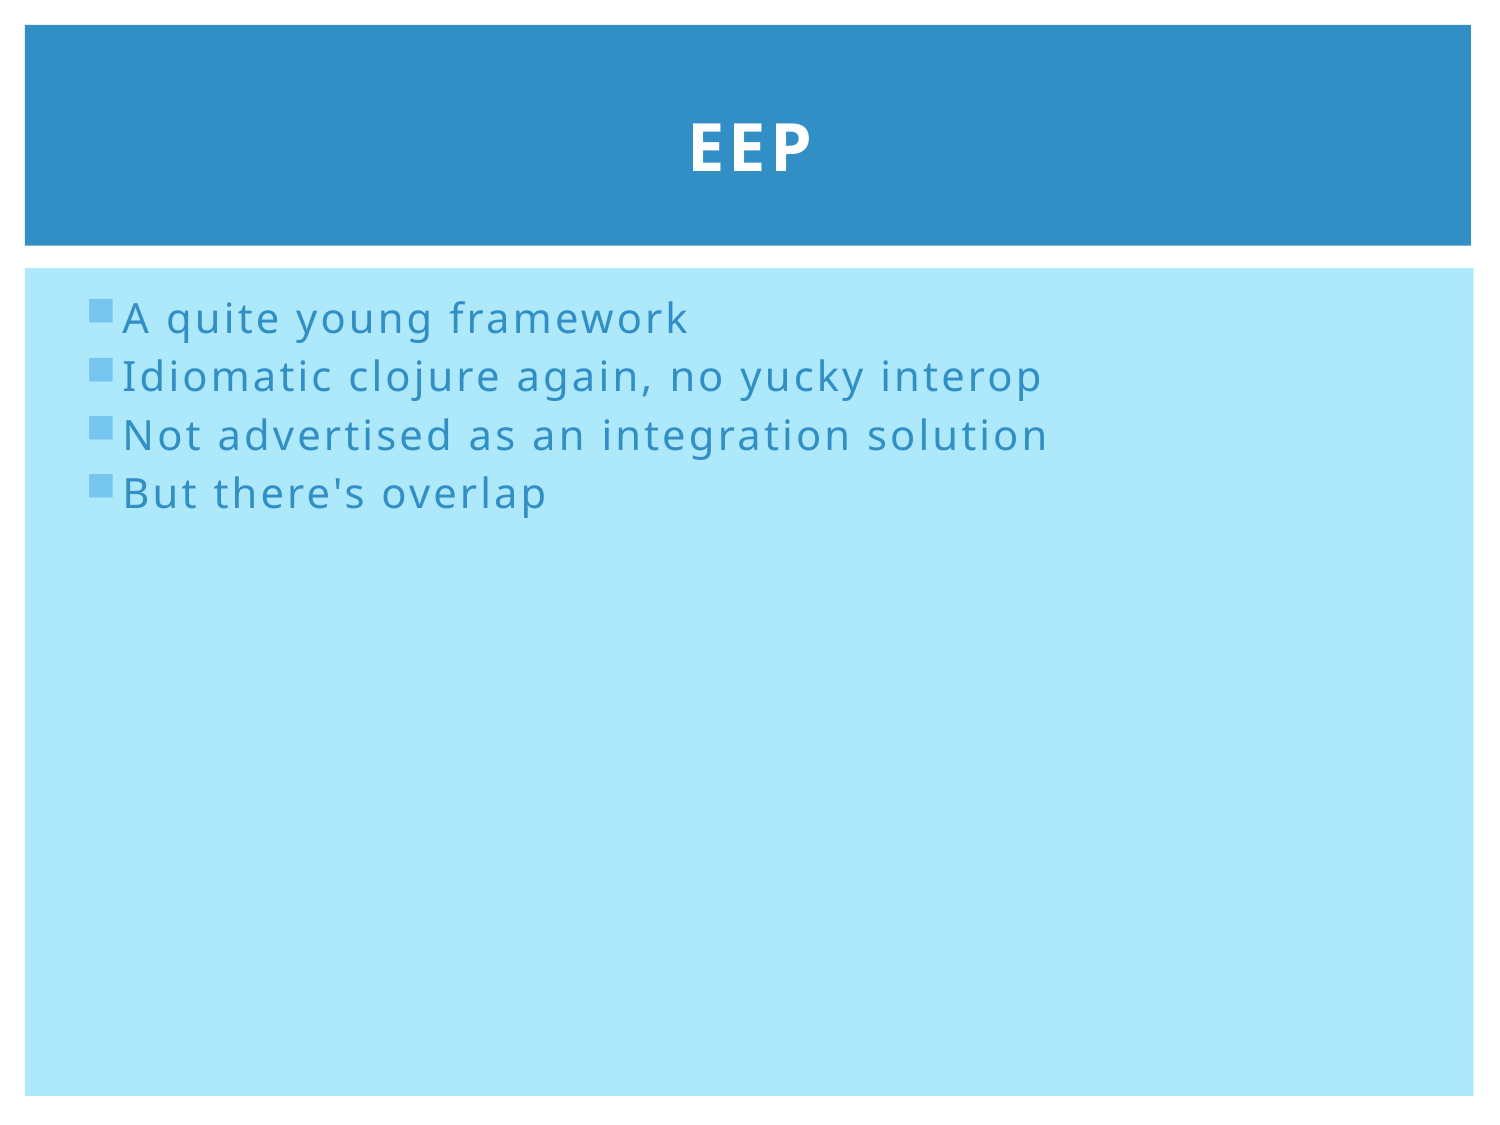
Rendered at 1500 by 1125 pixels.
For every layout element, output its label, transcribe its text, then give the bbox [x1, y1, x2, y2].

title EEP [62, 58, 1438, 232]
list A quite young framework Idiomatic clojure again, no yucky interop Not advertised as an integration solution But there's overlap [62, 284, 1407, 969]
